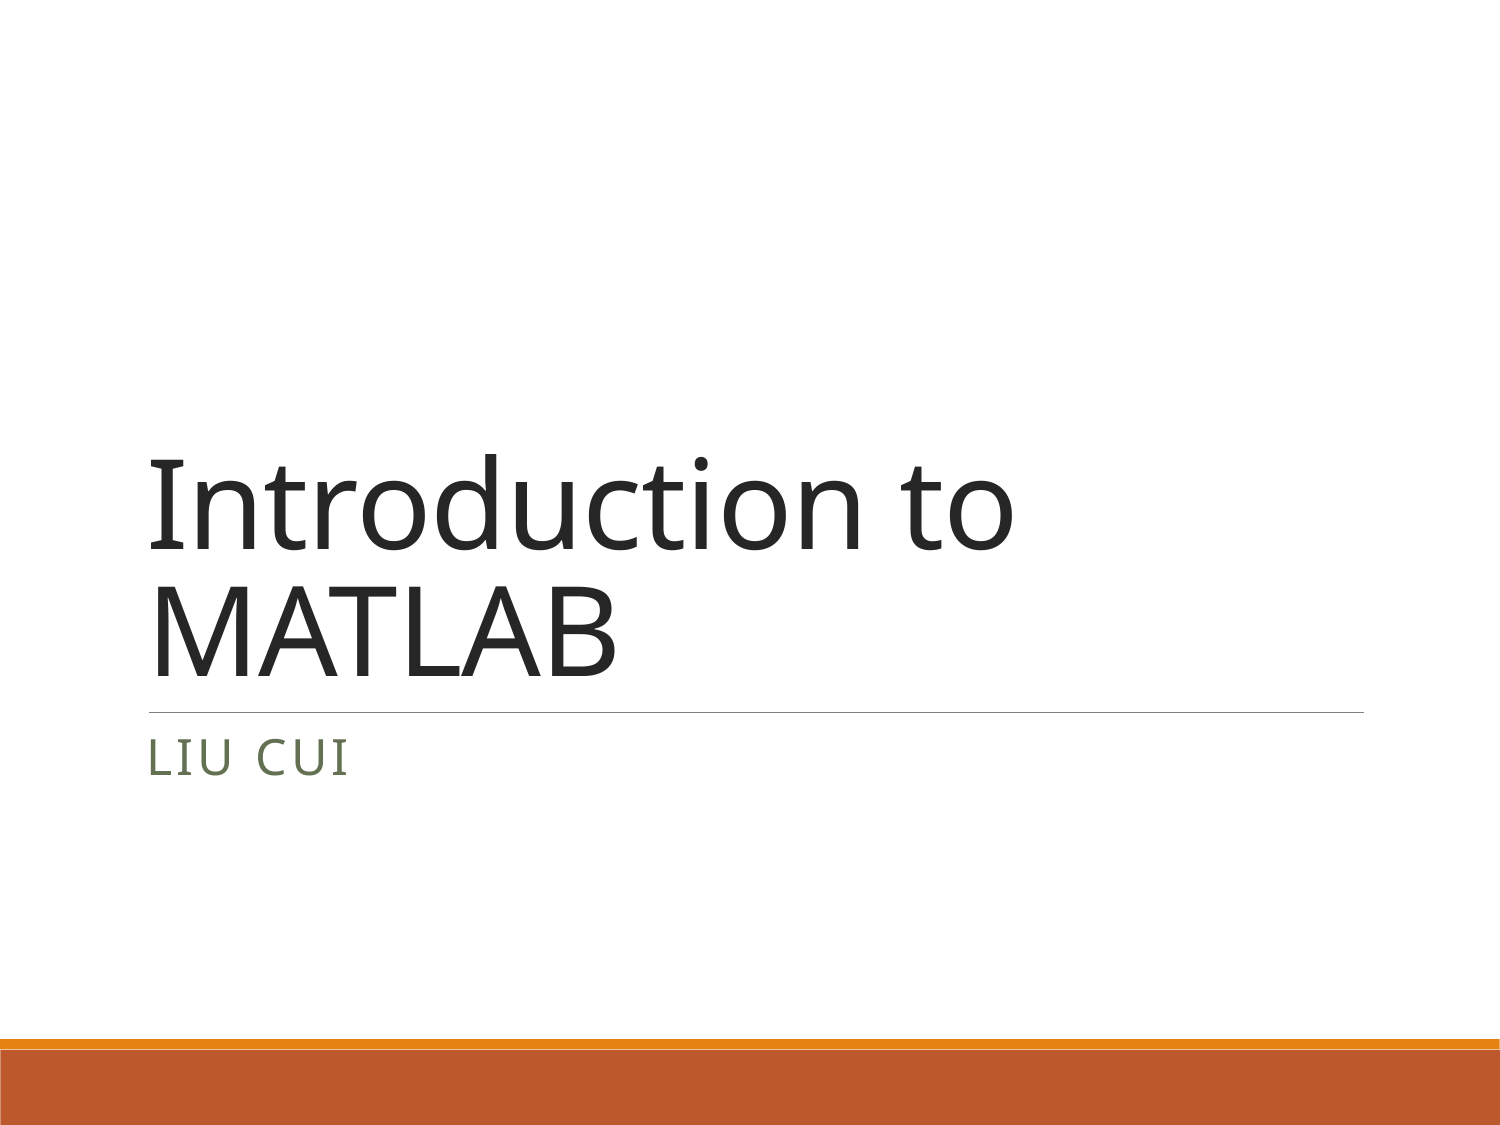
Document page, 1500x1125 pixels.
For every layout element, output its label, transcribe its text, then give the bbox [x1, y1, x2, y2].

title Introduction to MATLAB [131, 125, 1497, 710]
subtitle Liu Cui [131, 725, 1369, 913]
